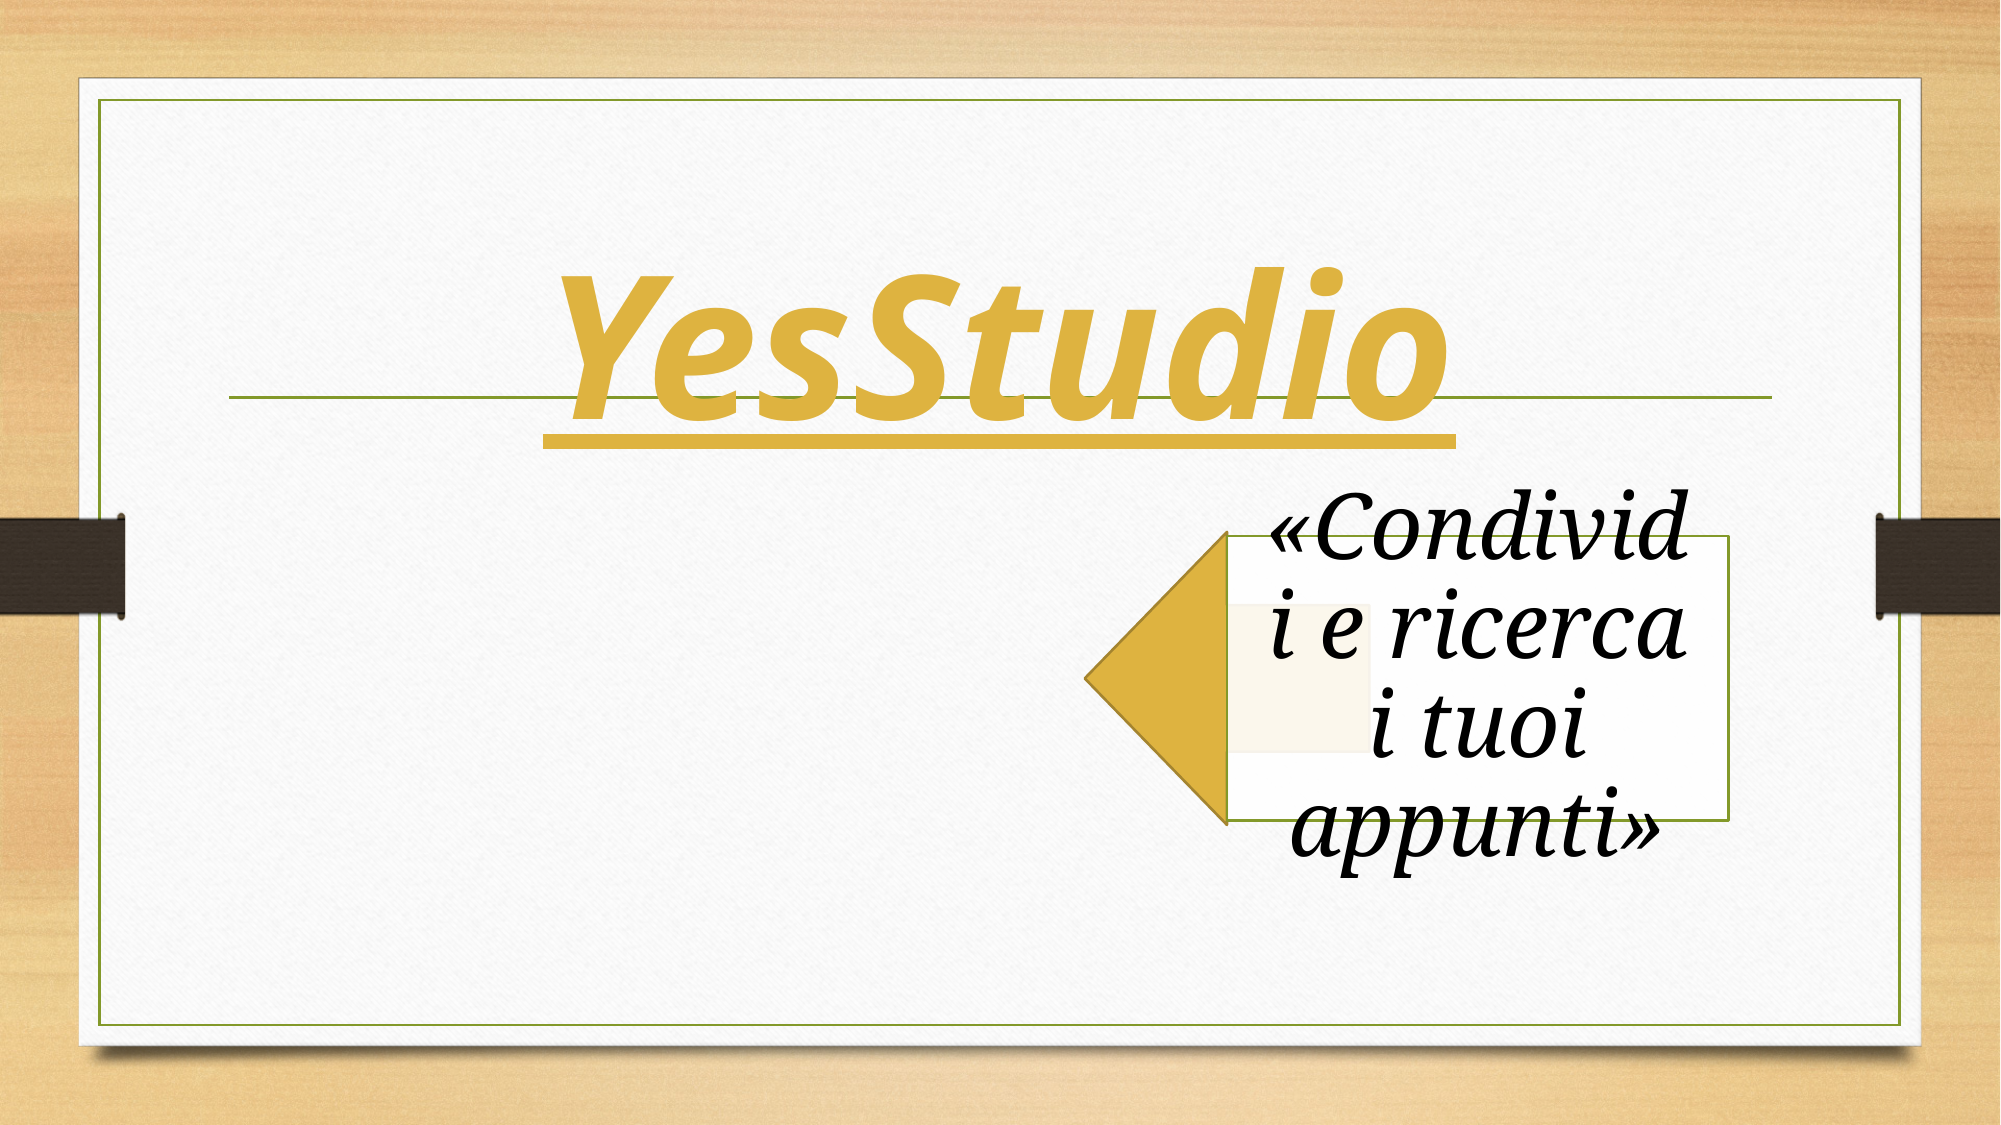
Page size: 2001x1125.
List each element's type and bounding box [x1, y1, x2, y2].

text_box [0, 0, 2000, 1125]
text_box [1084, 535, 1729, 821]
